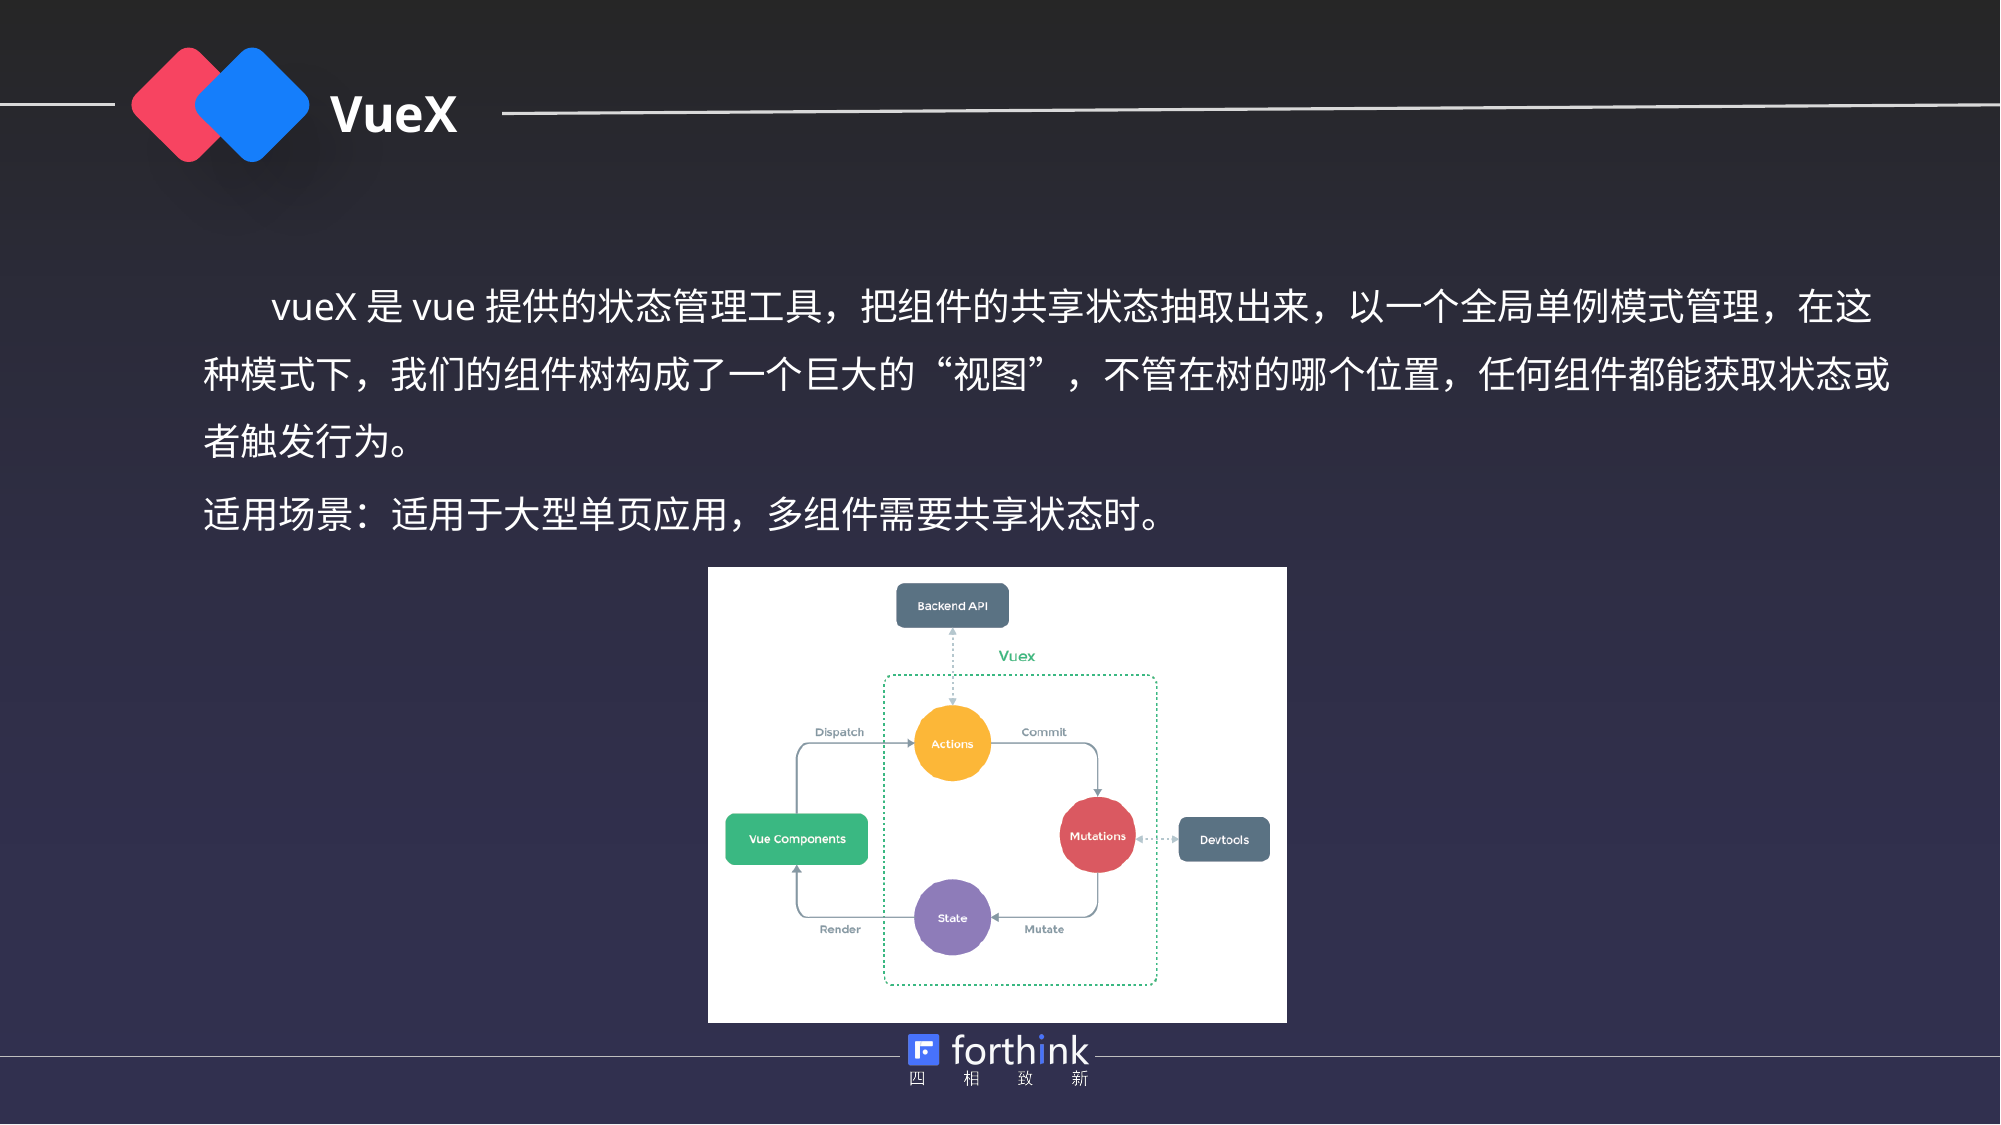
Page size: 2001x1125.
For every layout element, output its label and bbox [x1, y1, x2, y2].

text_box [143, 59, 297, 150]
text_box [502, 104, 2000, 114]
picture [0, 0, 2000, 1125]
